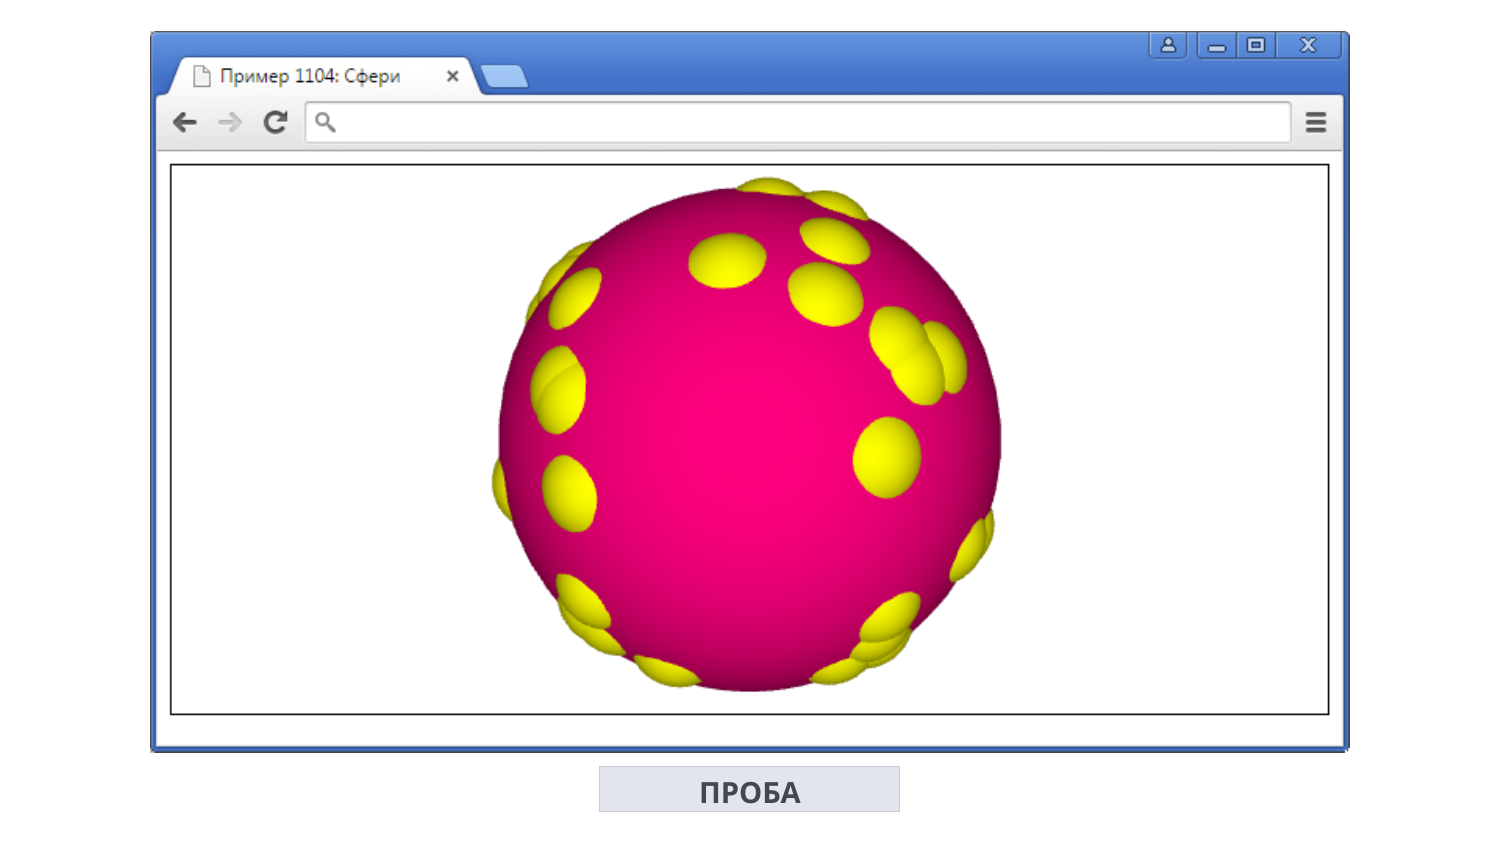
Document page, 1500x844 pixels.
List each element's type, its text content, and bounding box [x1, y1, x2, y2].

text_box ПРОБА [599, 766, 900, 812]
picture [149, 31, 1351, 753]
